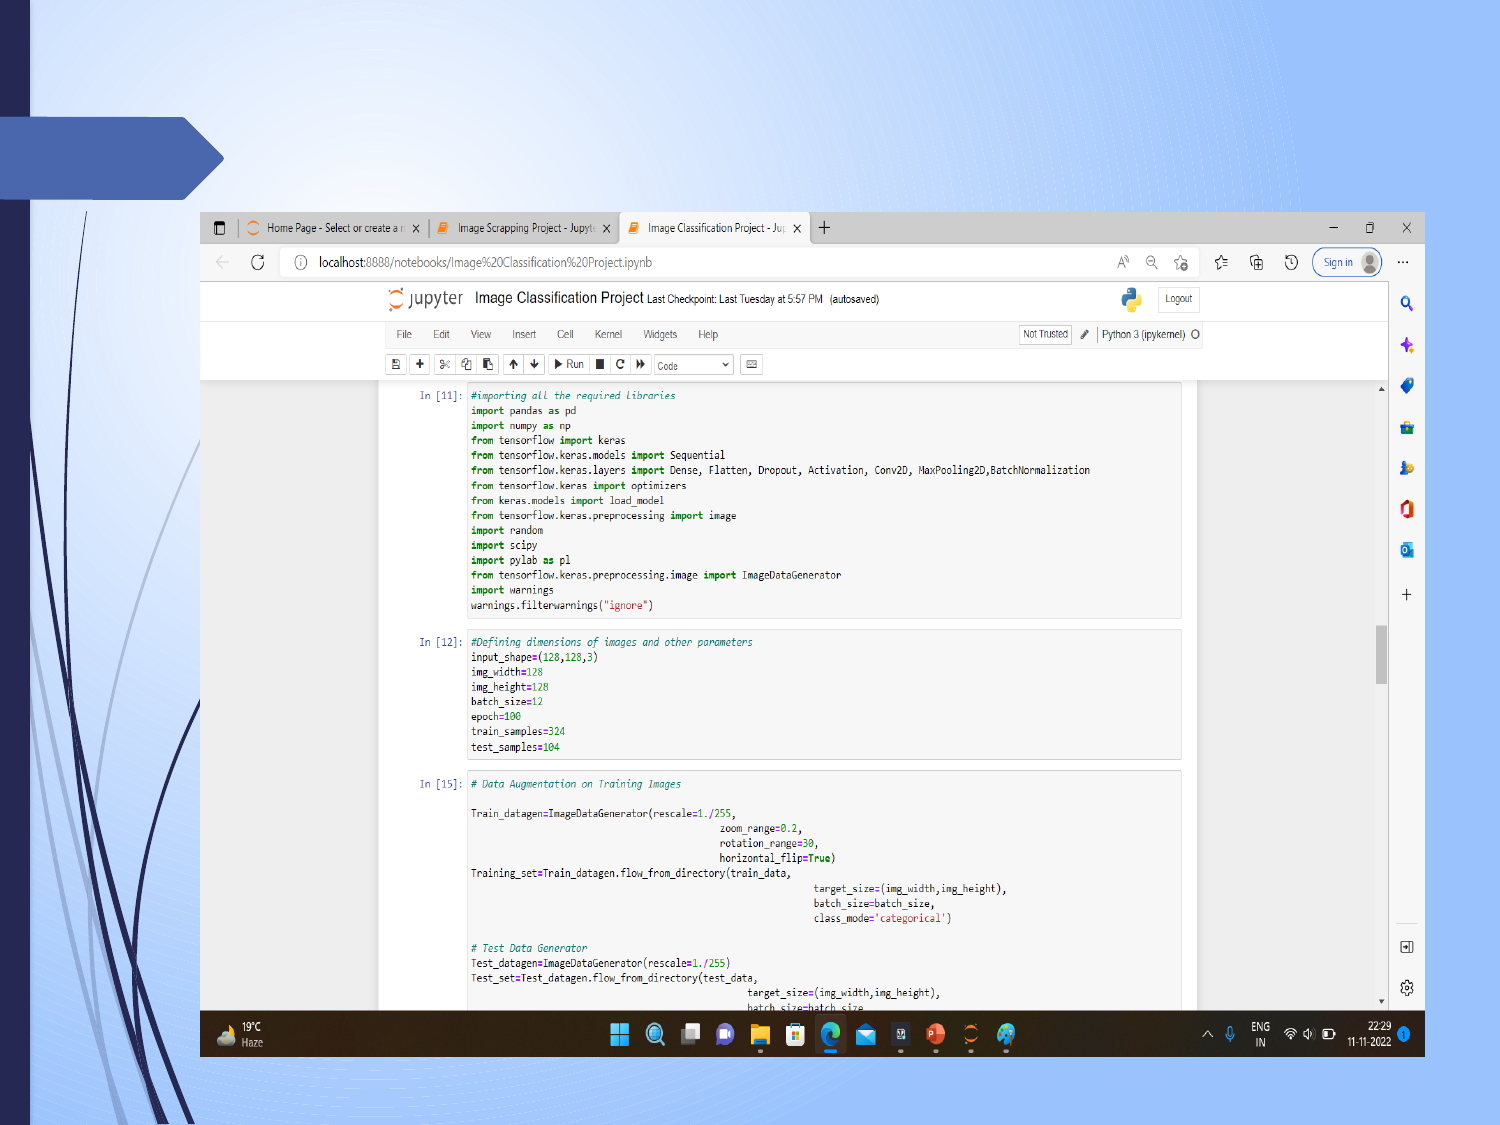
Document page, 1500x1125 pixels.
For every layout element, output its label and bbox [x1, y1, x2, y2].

picture [199, 212, 1426, 1057]
